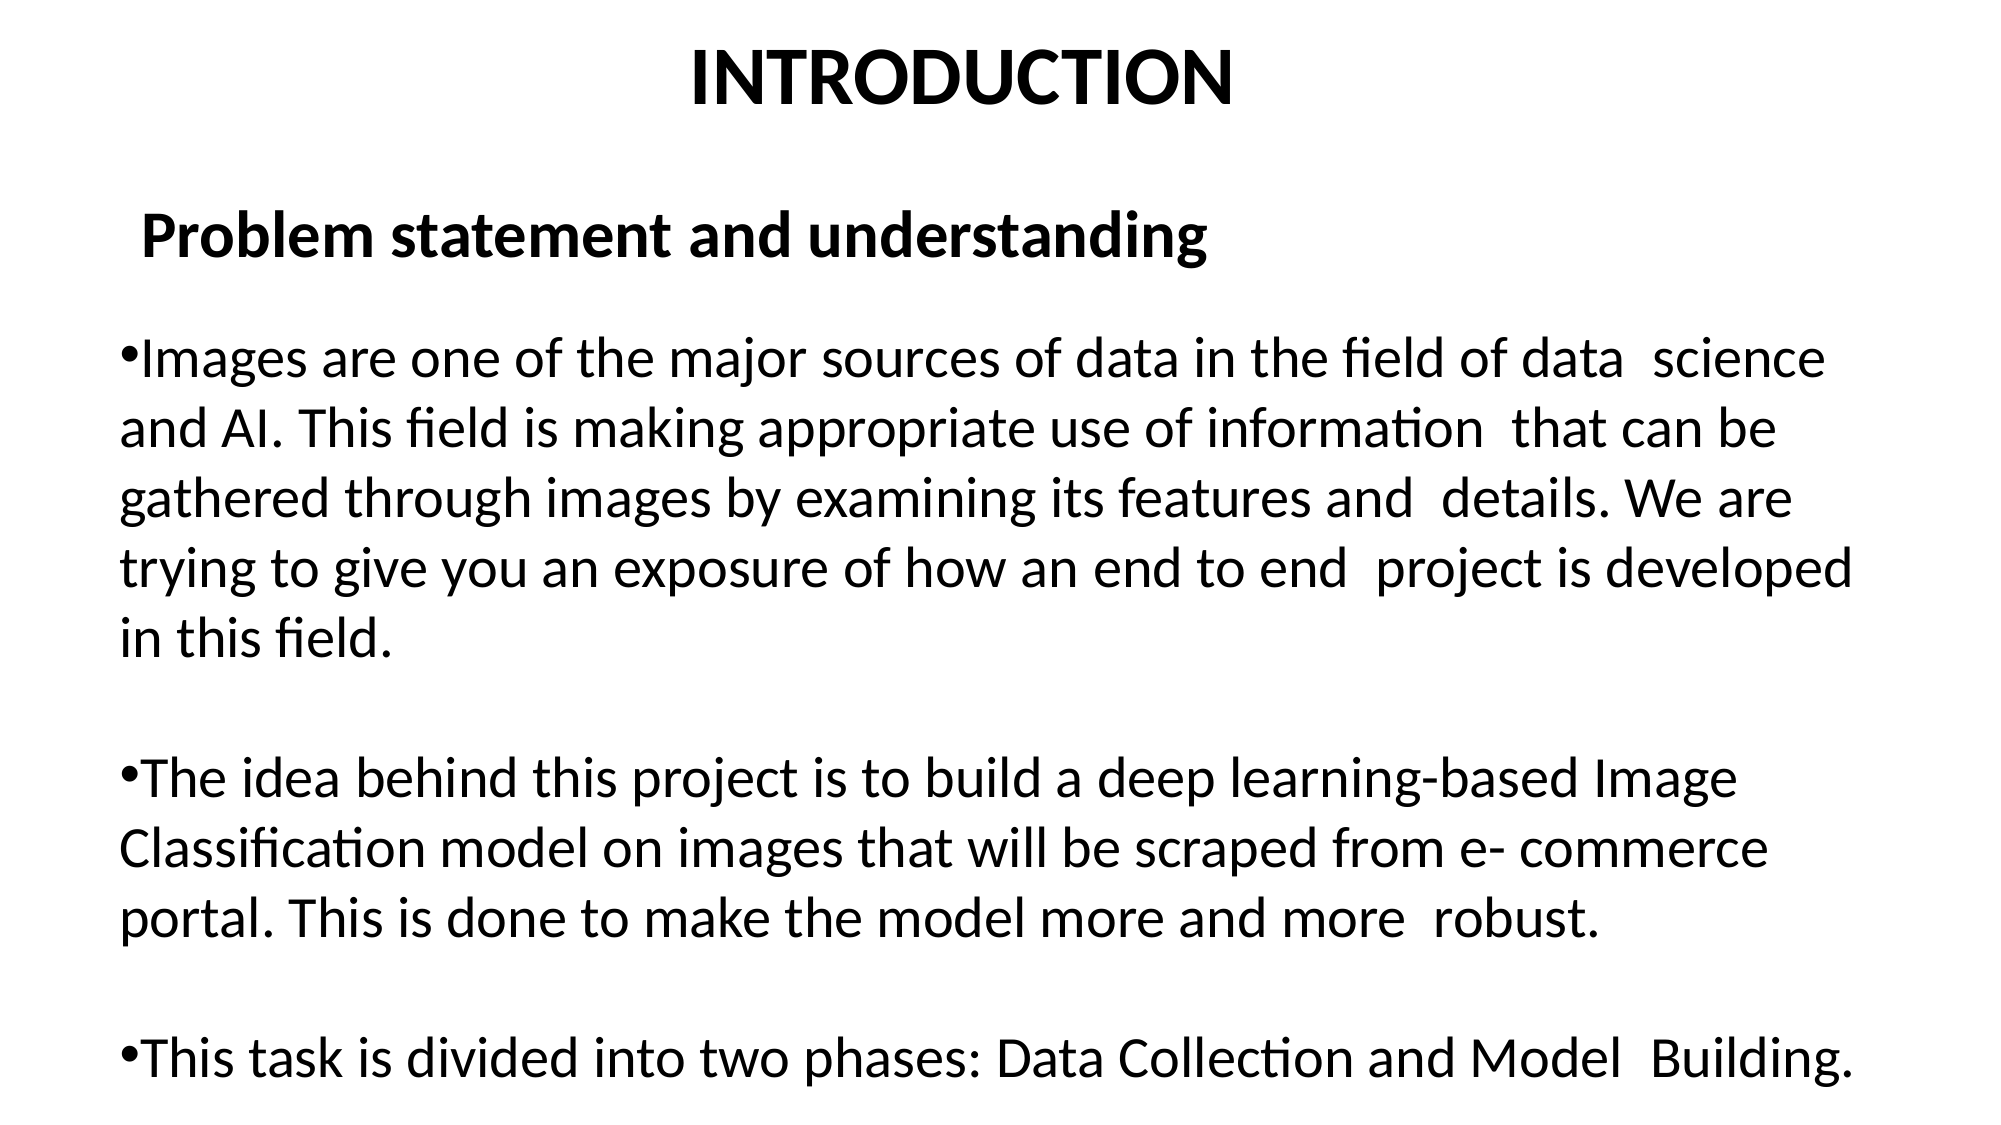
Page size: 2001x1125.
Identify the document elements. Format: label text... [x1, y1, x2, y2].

text_box Problem statement and understanding [126, 183, 1399, 278]
text_box Images are one of the major sources of data in the field of data science and AI. This field is making appropriate use of information that can be gathered through images by examining its features and details. We are trying to give you an exposure of how an end to end project is developed in this field. The idea behind this project is to build a deep learning-based Image Classification model on images that will be scraped from e- commerce portal. This is done to make the model more and more robust. This task is divided into two phases: Data Collection and Model Building. [104, 311, 1897, 1125]
text_box INTRODUCTION [646, 13, 1299, 129]
